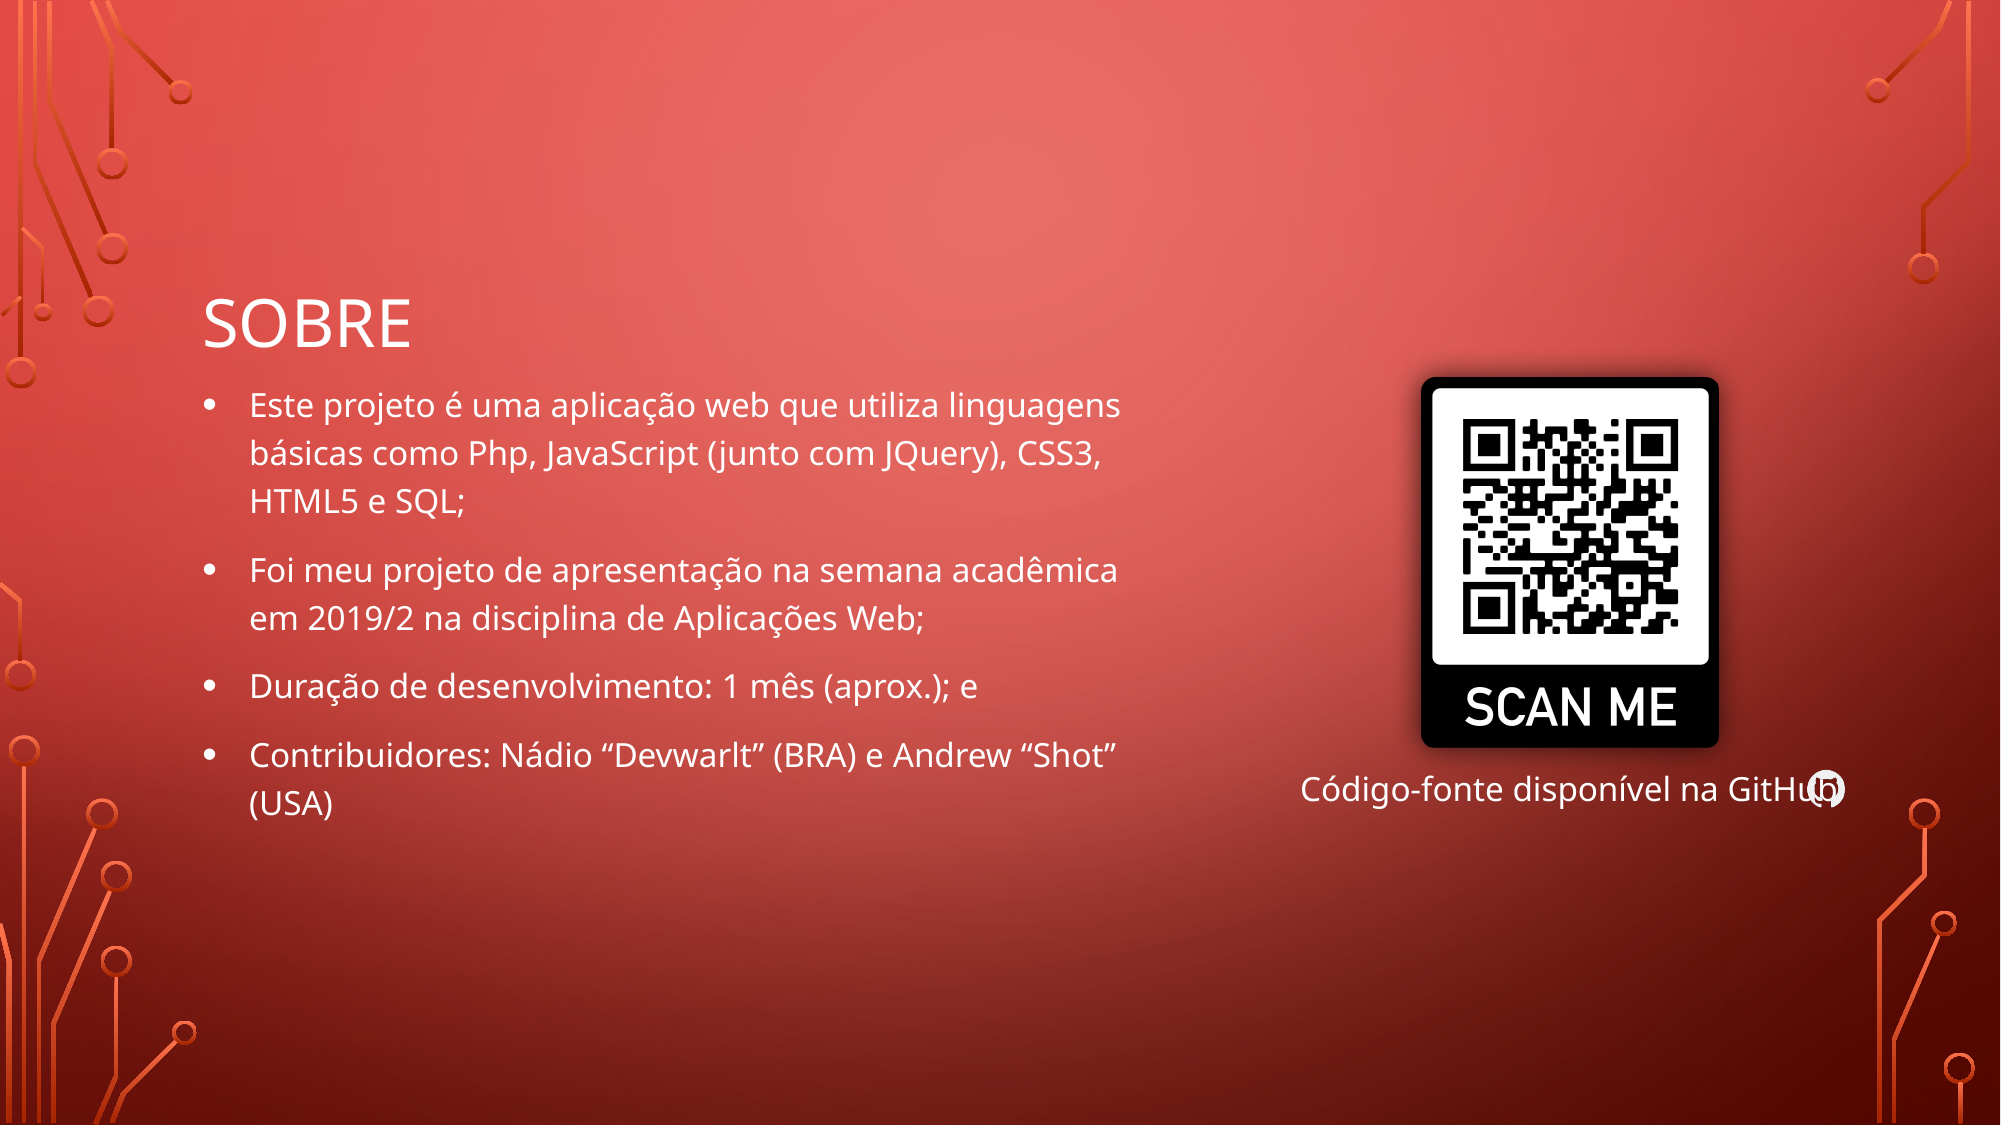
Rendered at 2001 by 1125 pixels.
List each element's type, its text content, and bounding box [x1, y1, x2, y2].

picture [1417, 377, 1722, 748]
list Este projeto é uma aplicação web que utiliza linguagens básicas como Php, JavaScript (junto com JQuery), CSS3, HTML5 e SQL; Foi meu projeto de apresentação na semana acadêmica em 2019/2 na disciplina de Aplicações Web; Duração de desenvolvimento: 1 mês (aprox.); e Contribuidores: Nádio “Devwarlt” (BRA) e Andrew “Shot” (USA) [187, 369, 1161, 950]
picture [1806, 769, 1845, 808]
text_box Código-fonte disponível na GitHub [1285, 760, 1854, 816]
title sobre [187, 99, 1161, 369]
